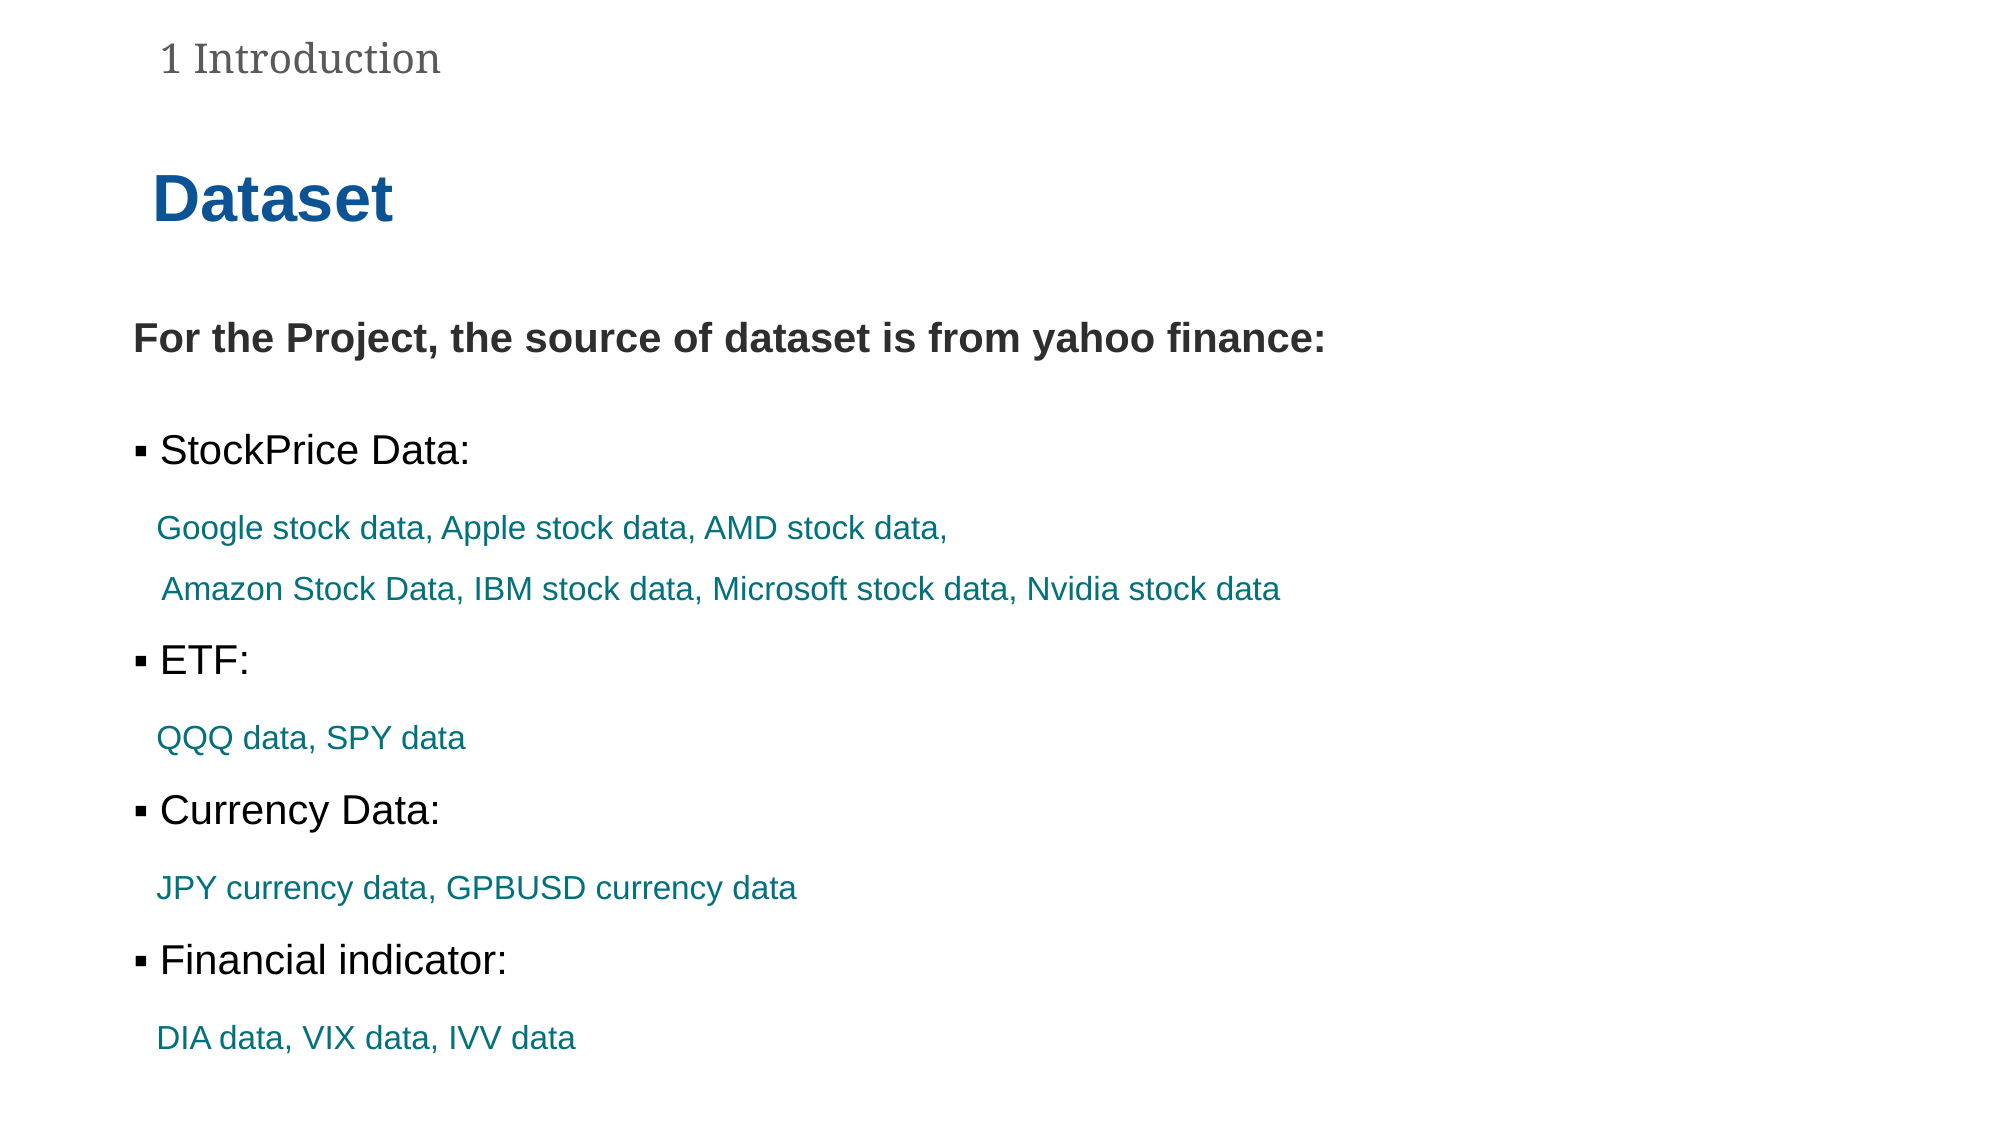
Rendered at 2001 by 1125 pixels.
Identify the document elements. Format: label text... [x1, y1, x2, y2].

text_box For the Project, the source of dataset is from yahoo finance: [118, 295, 1500, 368]
list 1 Introduction [144, 0, 1856, 90]
text_box ▪ StockPrice Data: Google stock data, Apple stock data, AMD stock data, Amazon Stock Data, IBM stock data, Microsoft stock data, Nvidia stock data ▪ ETF: QQQ data, SPY data ▪ Currency Data: JPY currency data, GPBUSD currency data ▪ Financial indicator: DIA data, VIX data, IVV data [118, 382, 1829, 1073]
text_box Dataset [137, 140, 1746, 251]
